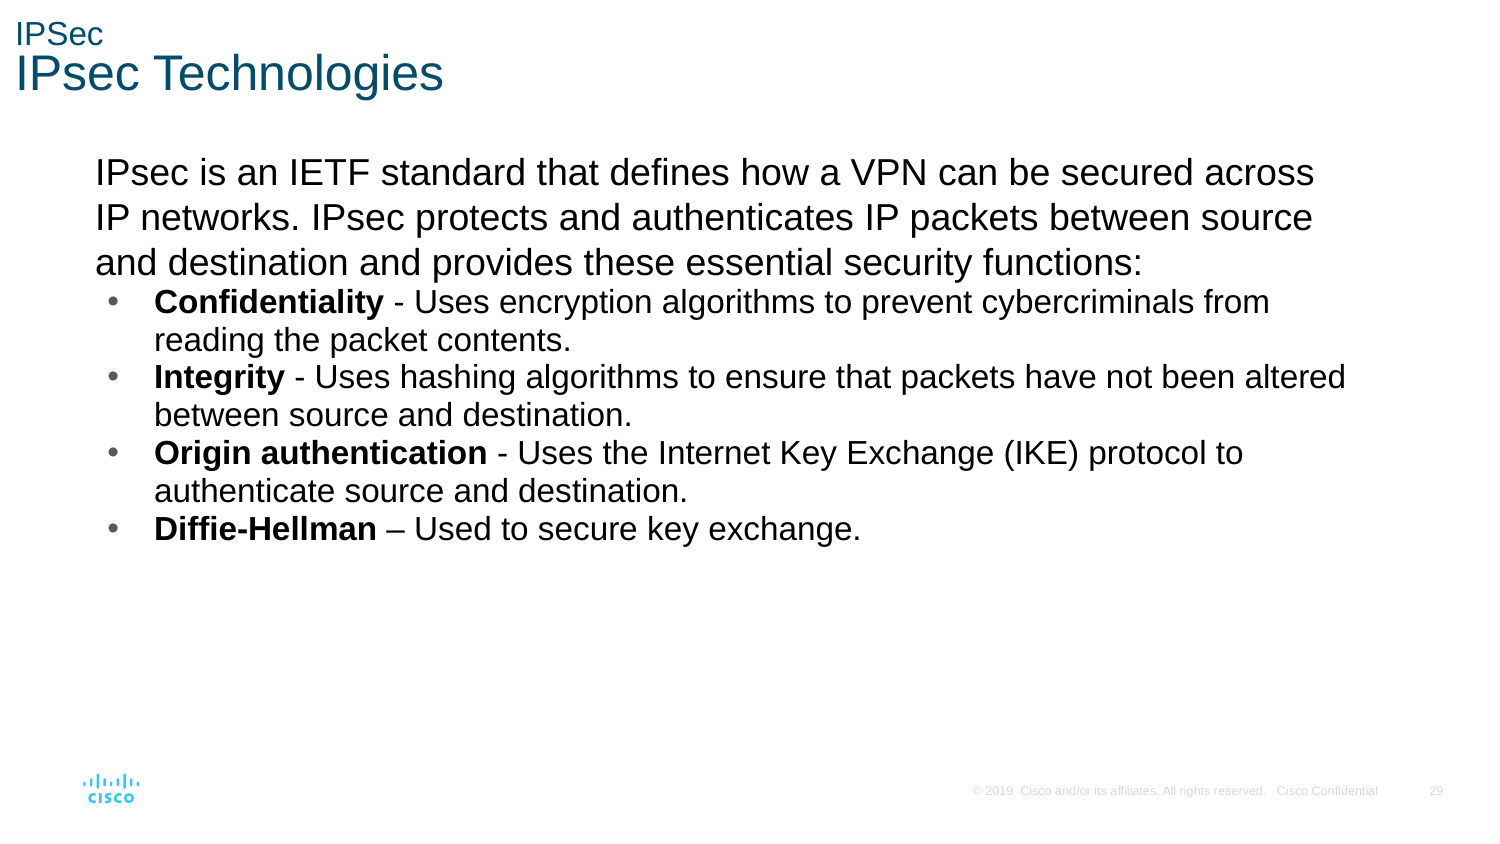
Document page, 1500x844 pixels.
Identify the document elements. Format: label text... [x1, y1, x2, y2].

list IPsec is an IETF standard that defines how a VPN can be secured across IP networks. IPsec protects and authenticates IP packets between source and destination and provides these essential security functions: Confidentiality - Uses encryption algorithms to prevent cybercriminals from reading the packet contents. Integrity - Uses hashing algorithms to ensure that packets have not been altered between source and destination. Origin authentication - Uses the Internet Key Exchange (IKE) protocol to authenticate source and destination. Diffie-Hellman – Used to secure key exchange. [70, 140, 1369, 761]
title IPSec IPsec Technologies [0, 0, 1369, 121]
